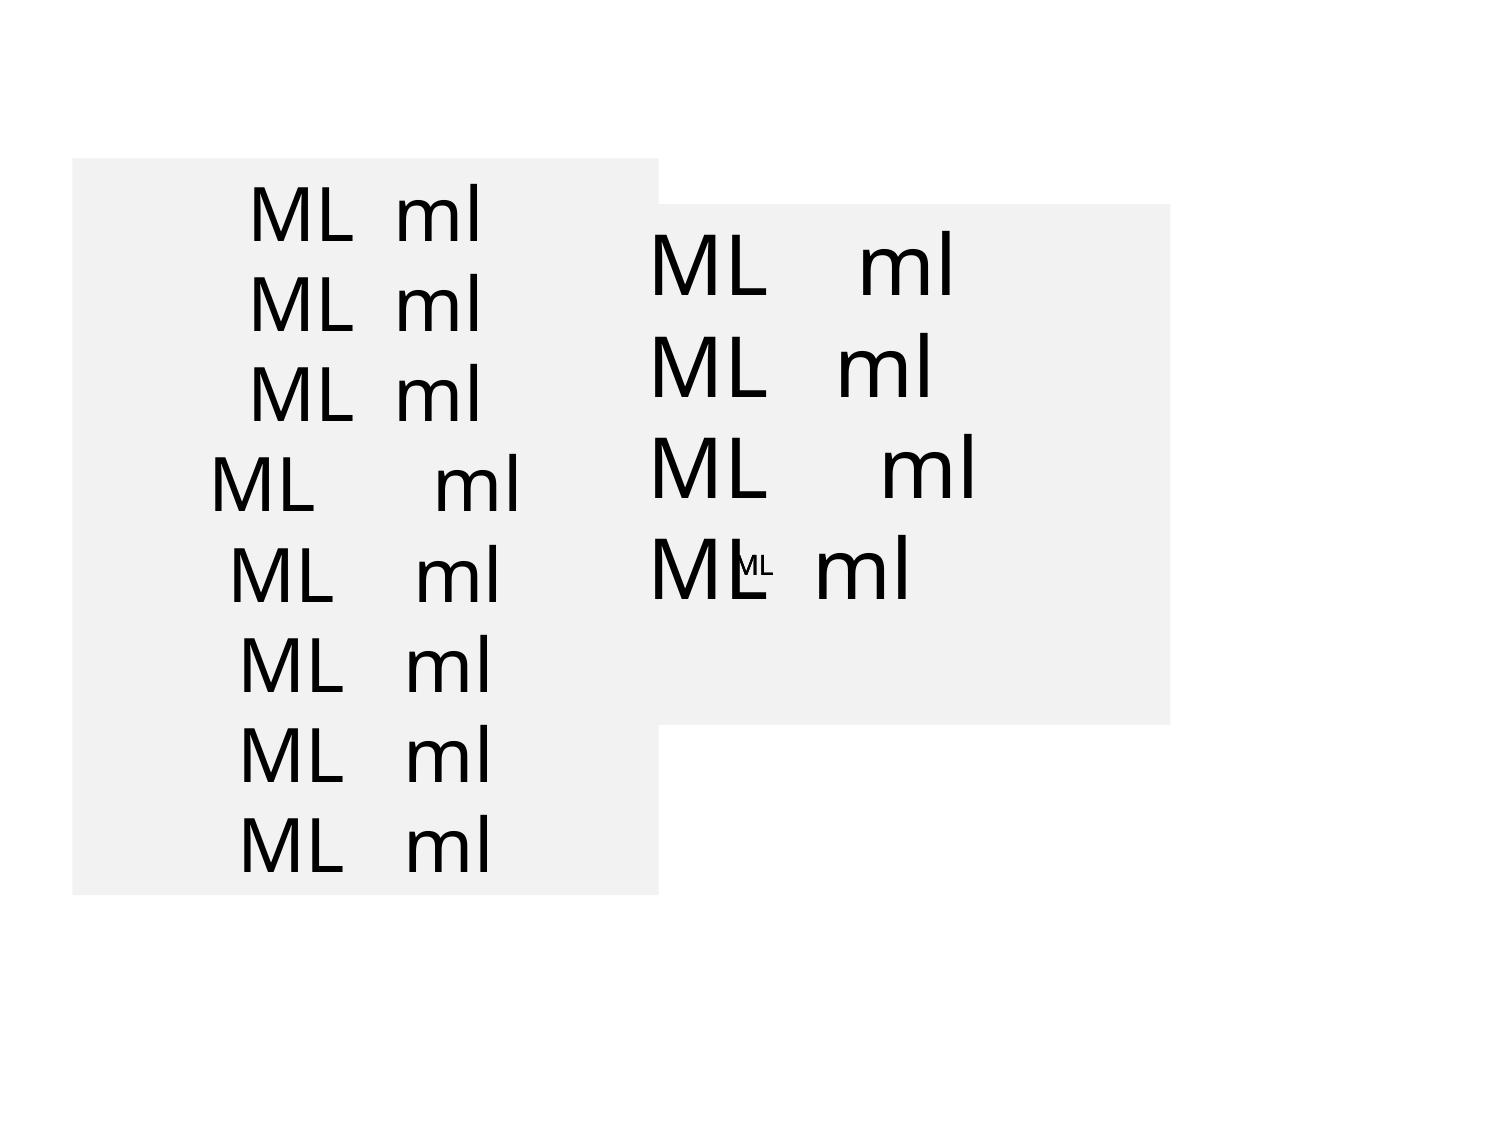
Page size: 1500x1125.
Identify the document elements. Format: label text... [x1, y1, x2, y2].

text_box ML [718, 539, 789, 589]
text_box ML ml ML ml ML ml ML ml [632, 204, 1171, 725]
title ML ml ML ml ML ml ML ml ML ml ML ml ML ml ML ml [72, 158, 659, 896]
